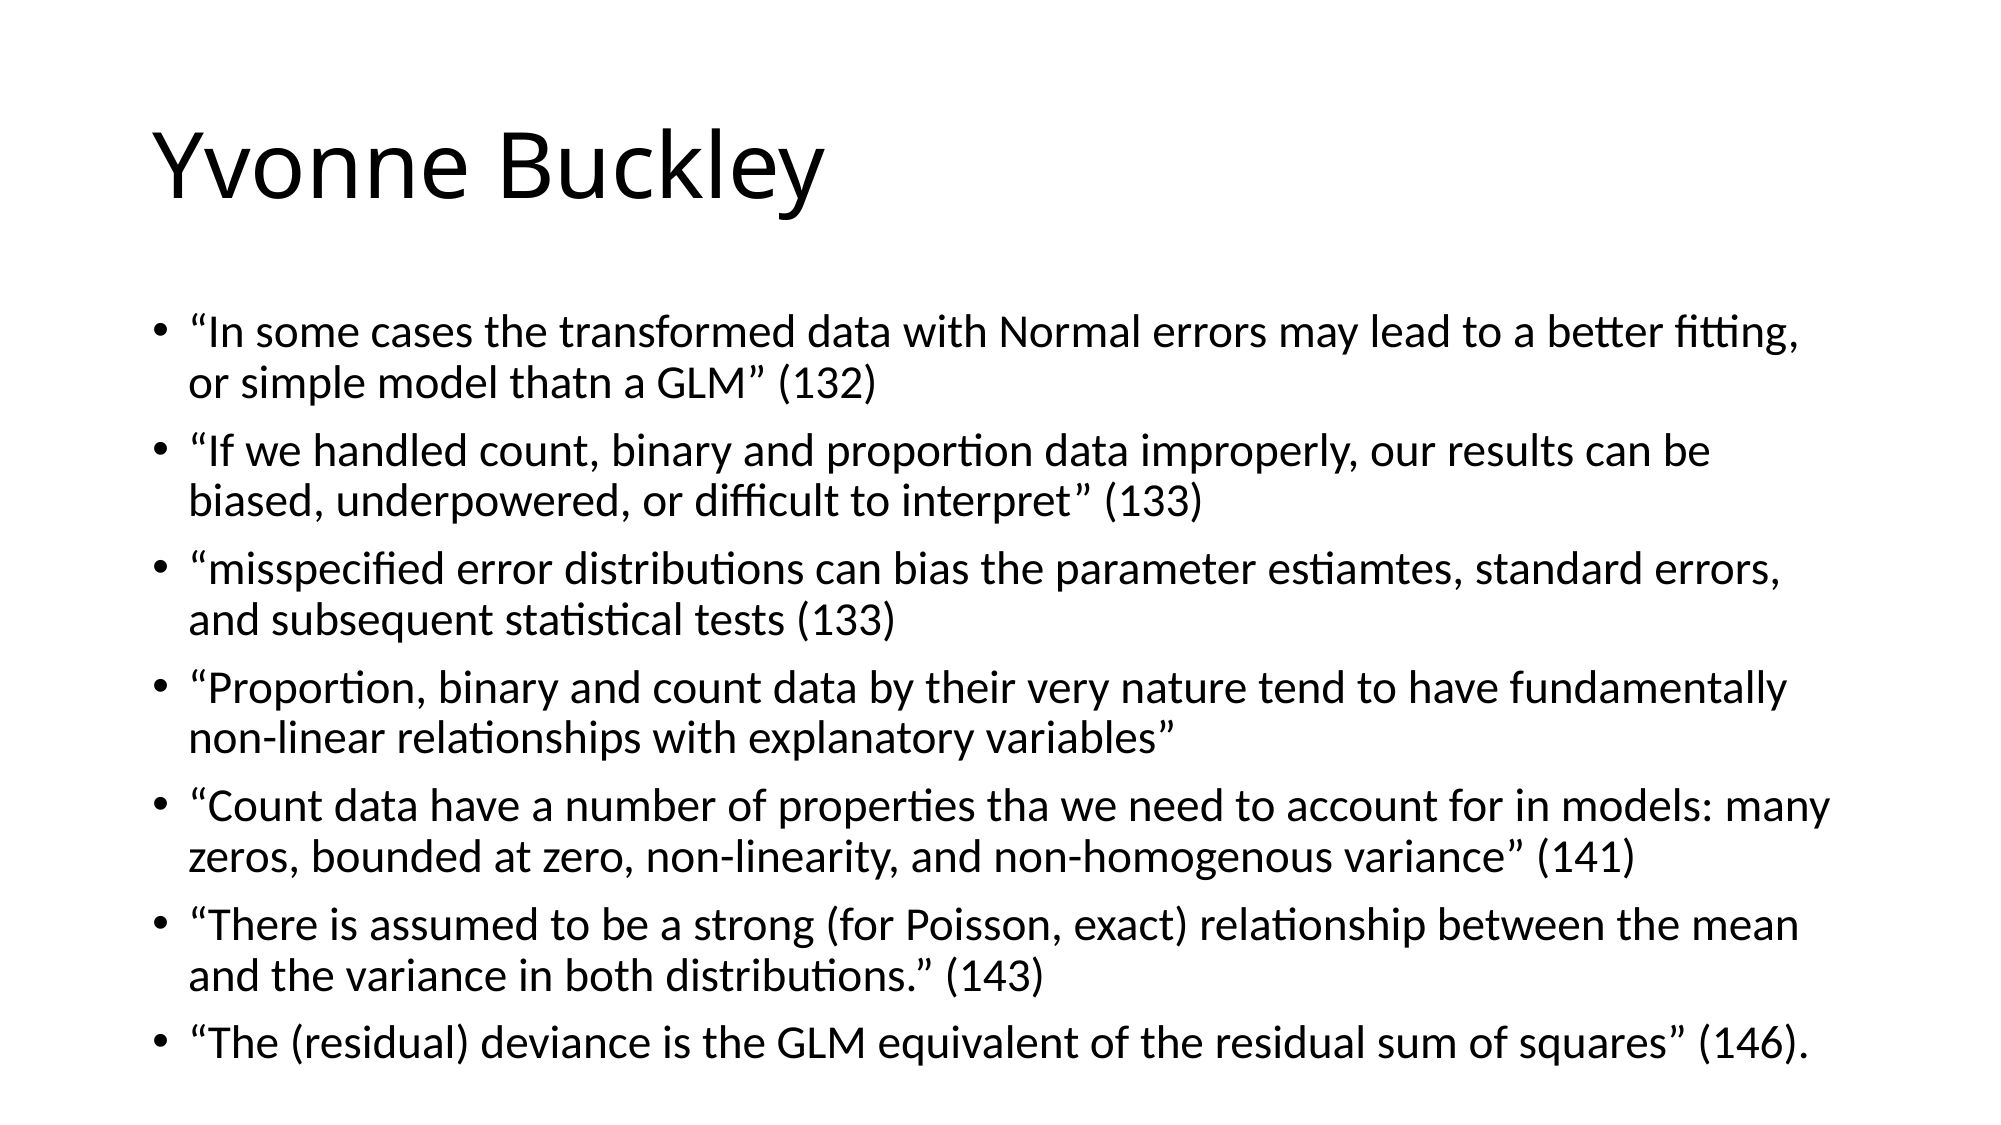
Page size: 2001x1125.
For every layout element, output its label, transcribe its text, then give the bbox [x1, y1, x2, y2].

title Yvonne Buckley [137, 59, 1863, 278]
list “In some cases the transformed data with Normal errors may lead to a better fitting, or simple model thatn a GLM” (132) “If we handled count, binary and proportion data improperly, our results can be biased, underpowered, or difficult to interpret” (133) “misspecified error distributions can bias the parameter estiamtes, standard errors, and subsequent statistical tests (133) “Proportion, binary and count data by their very nature tend to have fundamentally non-linear relationships with explanatory variables” “Count data have a number of properties tha we need to account for in models: many zeros, bounded at zero, non-linearity, and non-homogenous variance” (141) “There is assumed to be a strong (for Poisson, exact) relationship between the mean and the variance in both distributions.” (143) “The (residual) deviance is the GLM equivalent of the residual sum of squares” (146). [137, 299, 1863, 1095]
